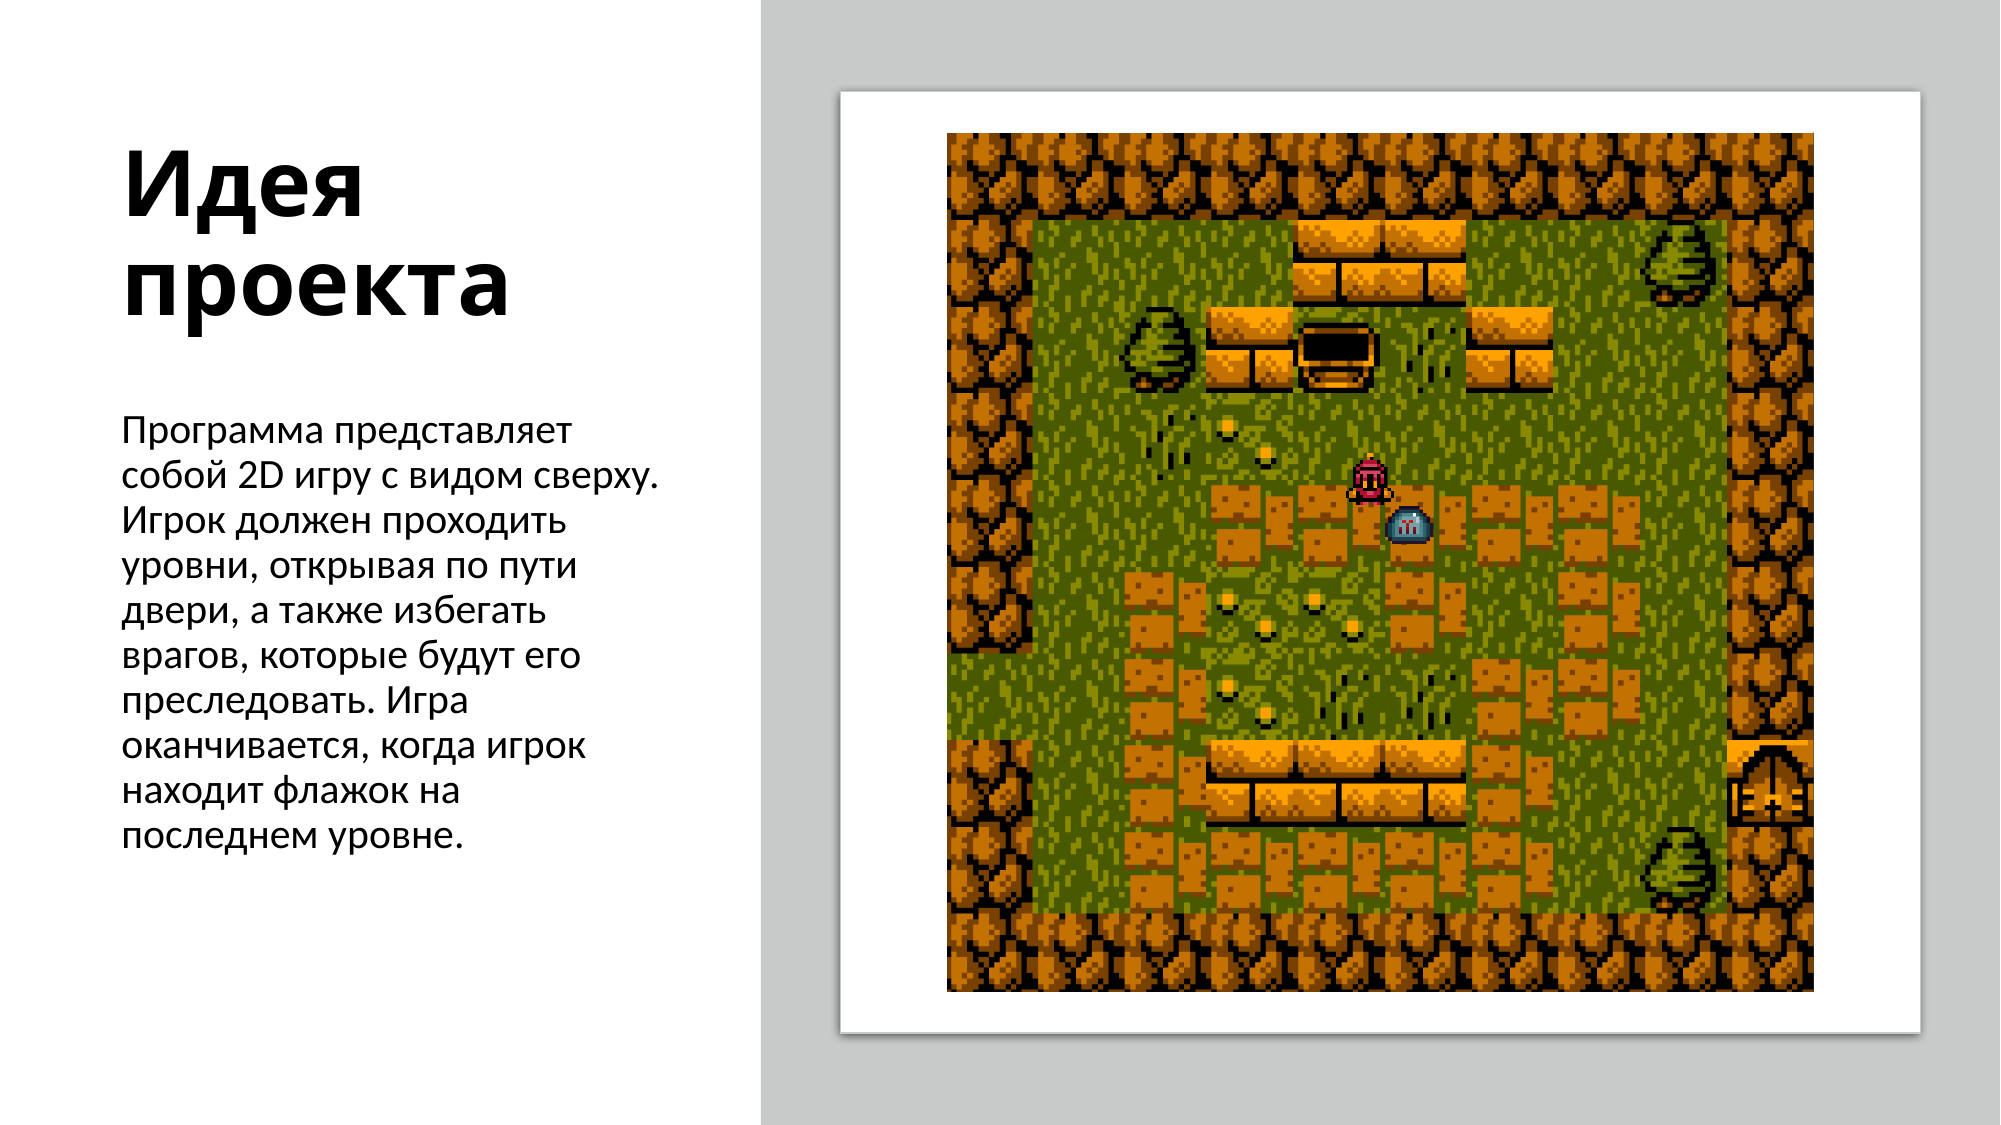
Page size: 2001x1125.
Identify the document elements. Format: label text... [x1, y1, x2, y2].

title Идея проекта [106, 103, 682, 370]
text_box [760, 0, 2000, 1125]
text_box [839, 90, 1922, 1034]
picture [947, 132, 1814, 992]
list Программа представляет собой 2D игру с видом сверху. Игрок должен проходить уровни, открывая по пути двери, а также избегать врагов, которые будут его преследовать. Игра оканчивается, когда игрок находит флажок на последнем уровне. [106, 399, 682, 1021]
